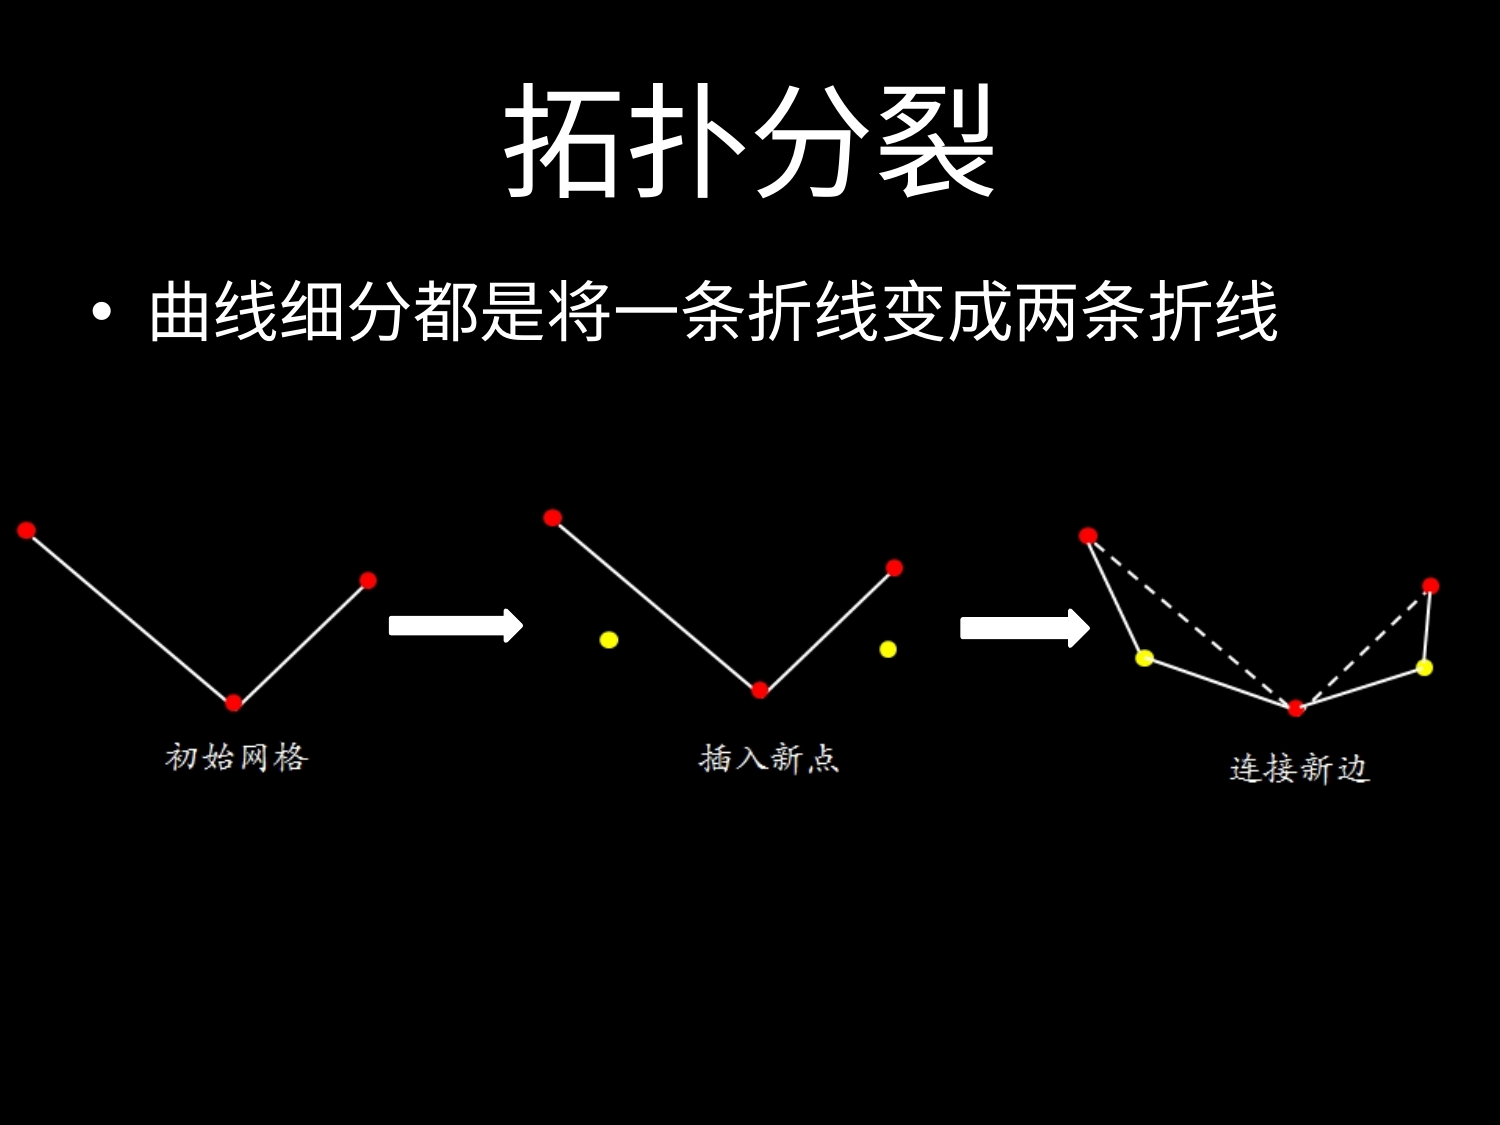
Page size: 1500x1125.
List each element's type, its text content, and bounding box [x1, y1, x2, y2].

text_box [444, 608, 514, 643]
picture [519, 492, 947, 800]
text_box [960, 617, 1052, 640]
title 拓扑分裂 [75, 45, 1425, 233]
picture [0, 503, 441, 794]
list 曲线细分都是将一条折线变成两条折线 [75, 262, 1425, 1005]
picture [1057, 507, 1496, 811]
